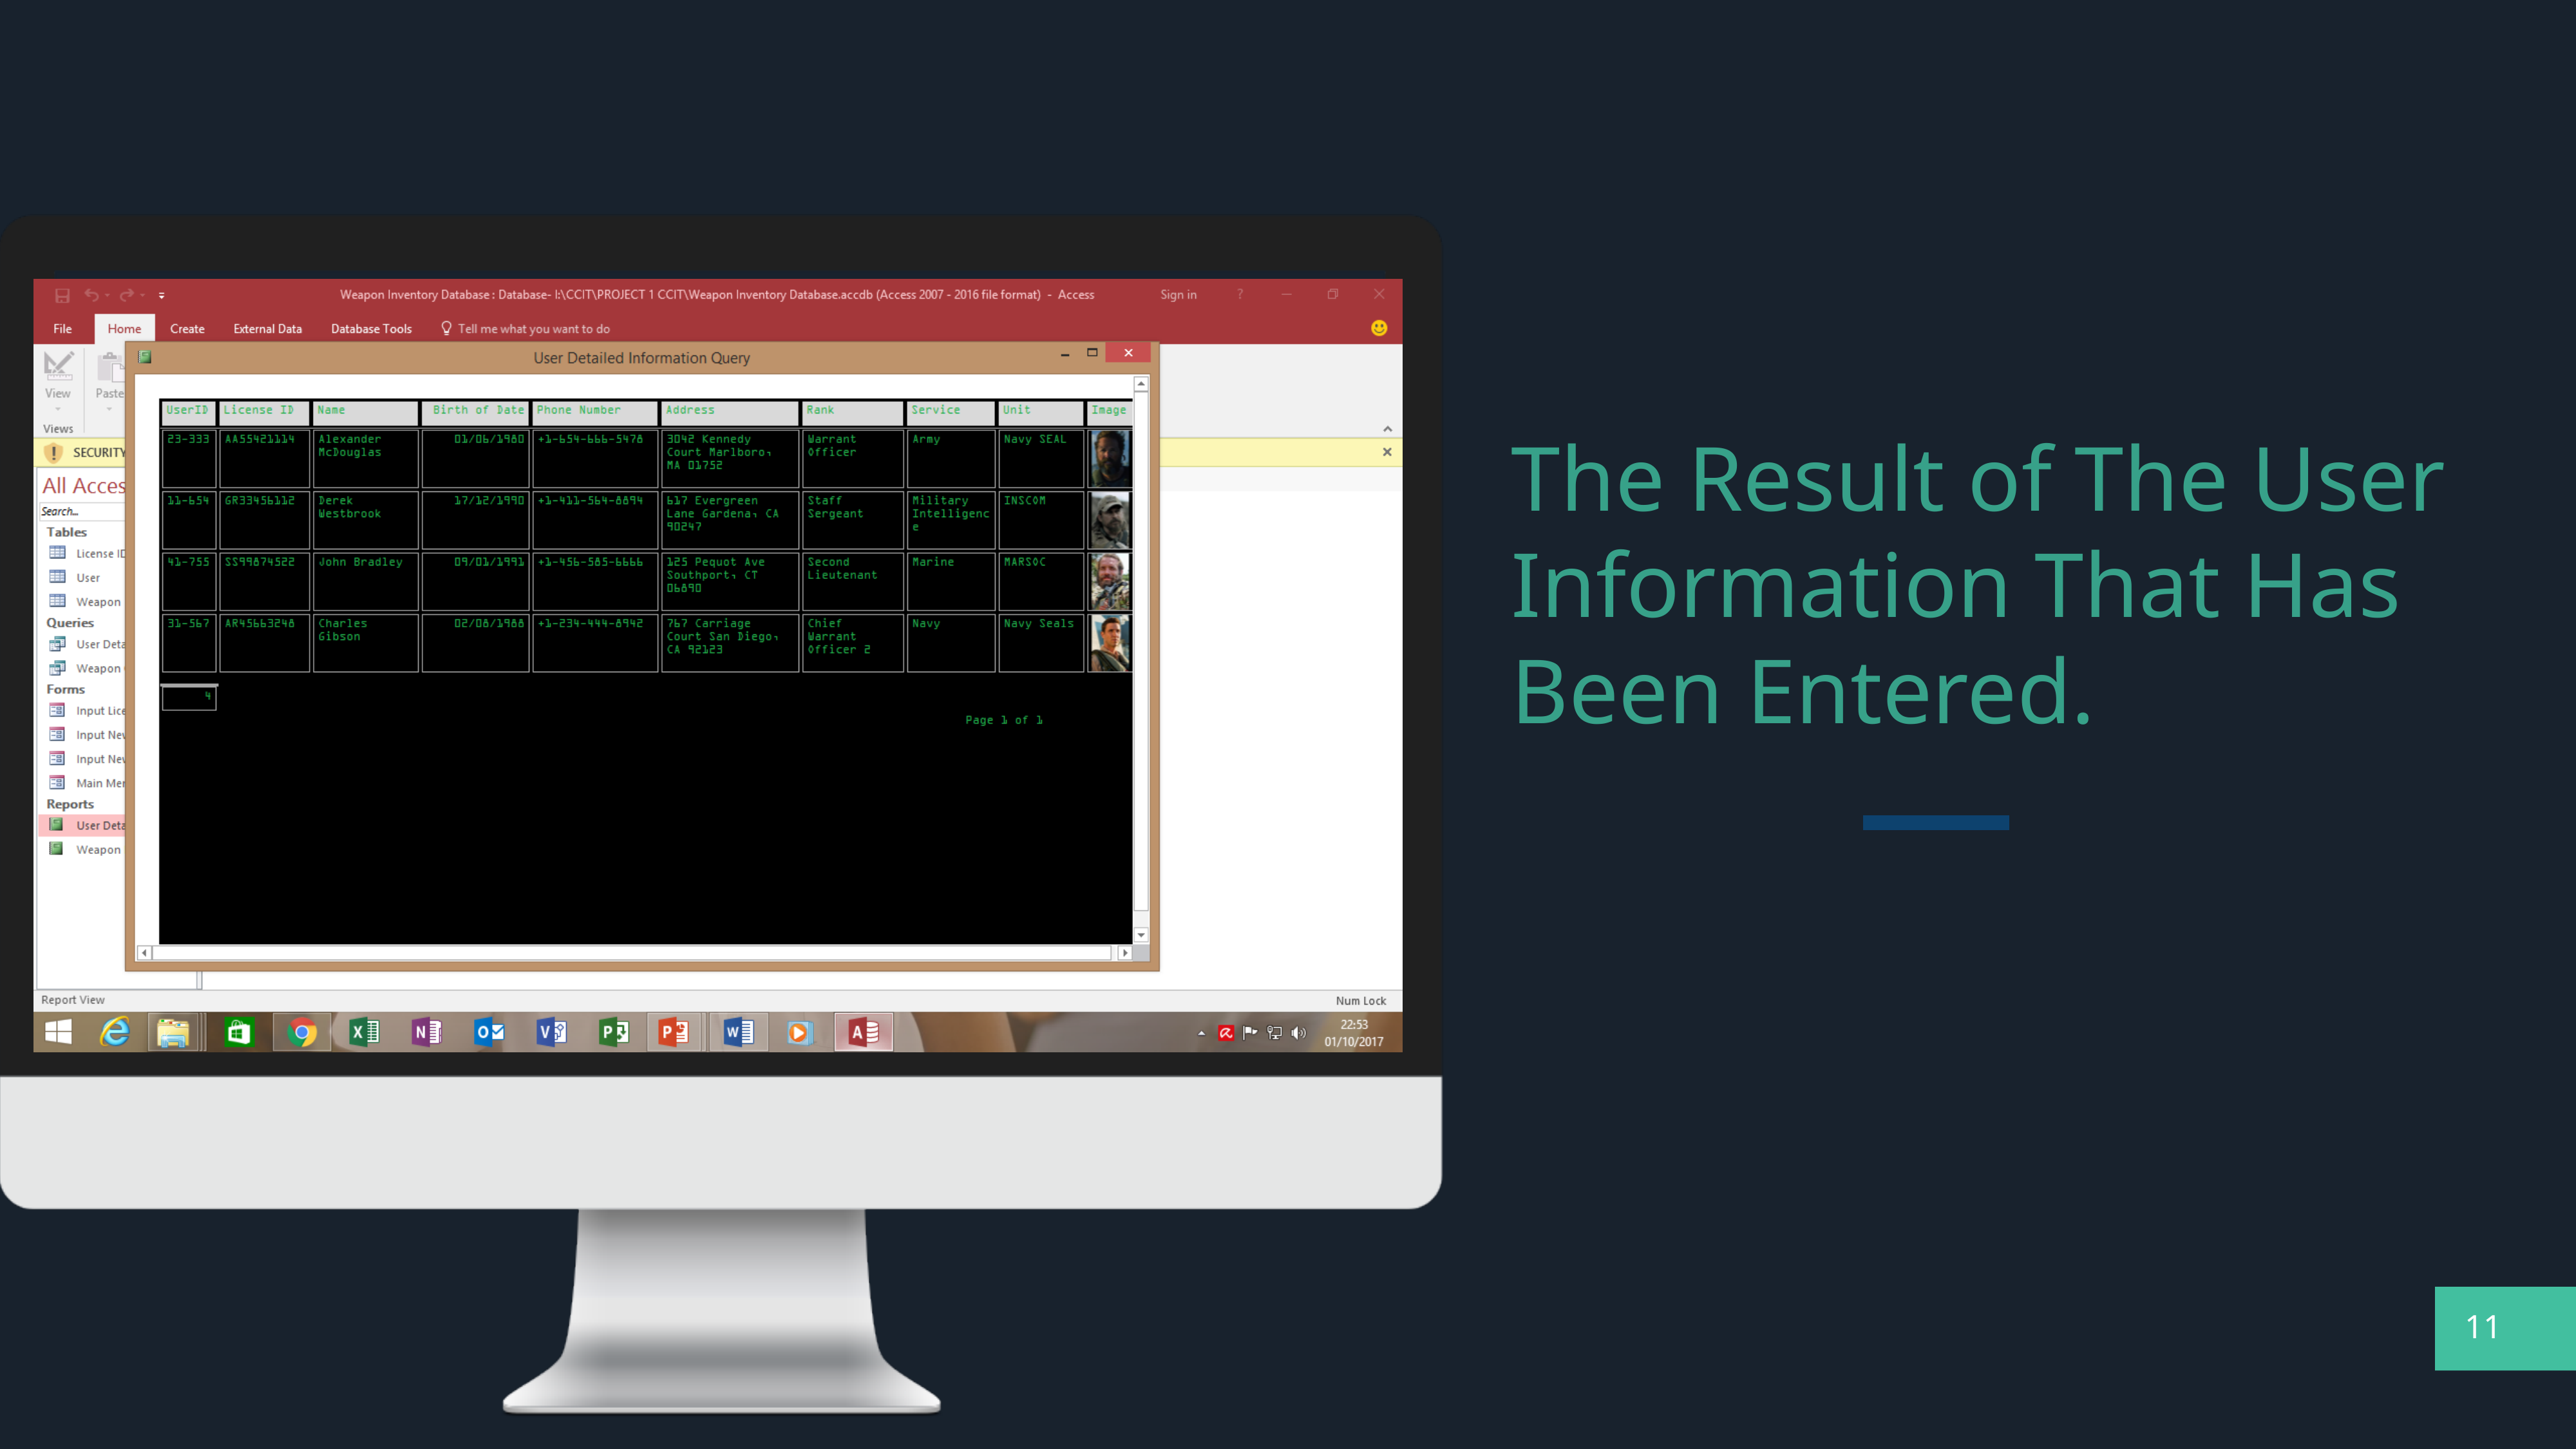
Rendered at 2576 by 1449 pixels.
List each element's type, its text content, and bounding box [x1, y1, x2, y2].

text_box The Result of The User Information That Has Been Entered. [1506, 417, 2517, 914]
slide_number 11 [2460, 1302, 2506, 1354]
picture [0, 168, 1502, 1449]
